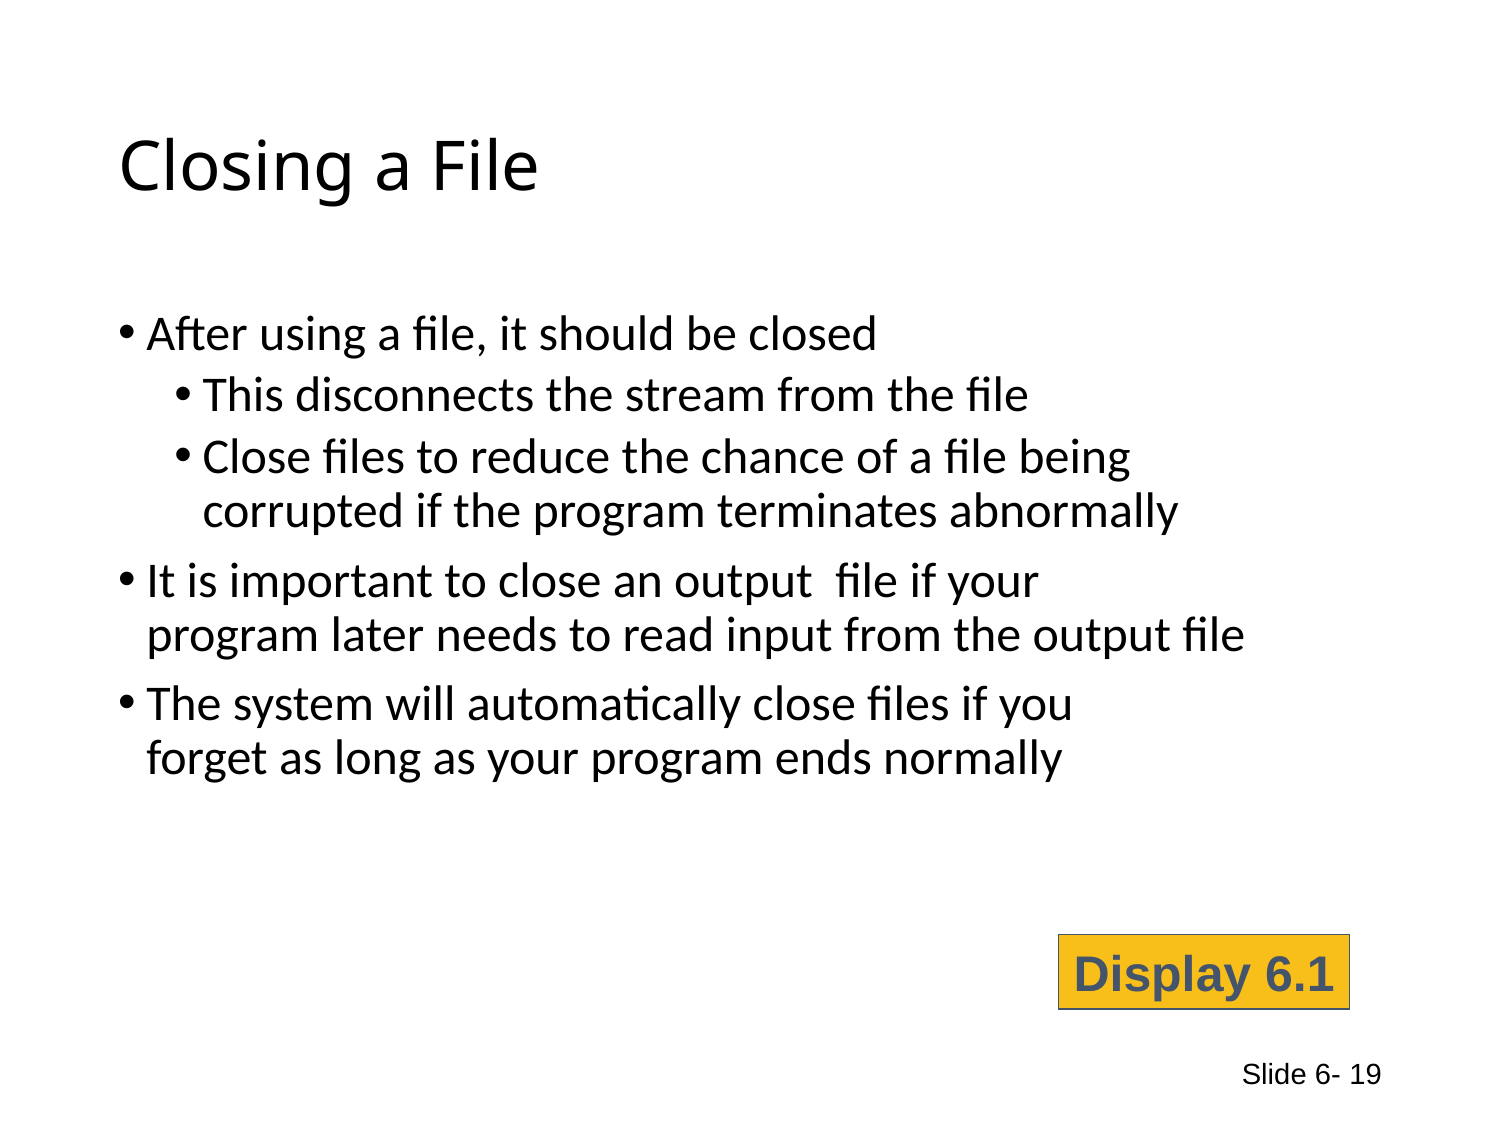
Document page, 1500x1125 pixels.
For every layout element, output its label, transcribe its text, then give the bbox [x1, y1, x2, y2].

text_box Display 6.1 [1058, 934, 1350, 1010]
list After using a file, it should be closed This disconnects the stream from the file Close files to reduce the chance of a file being corrupted if the program terminates abnormally It is important to close an output file if your program later needs to read input from the output file The system will automatically close files if you forget as long as your program ends normally [103, 299, 1397, 863]
slide_number Slide 6- 19 [1059, 1042, 1397, 1103]
title Closing a File [103, 59, 1397, 278]
